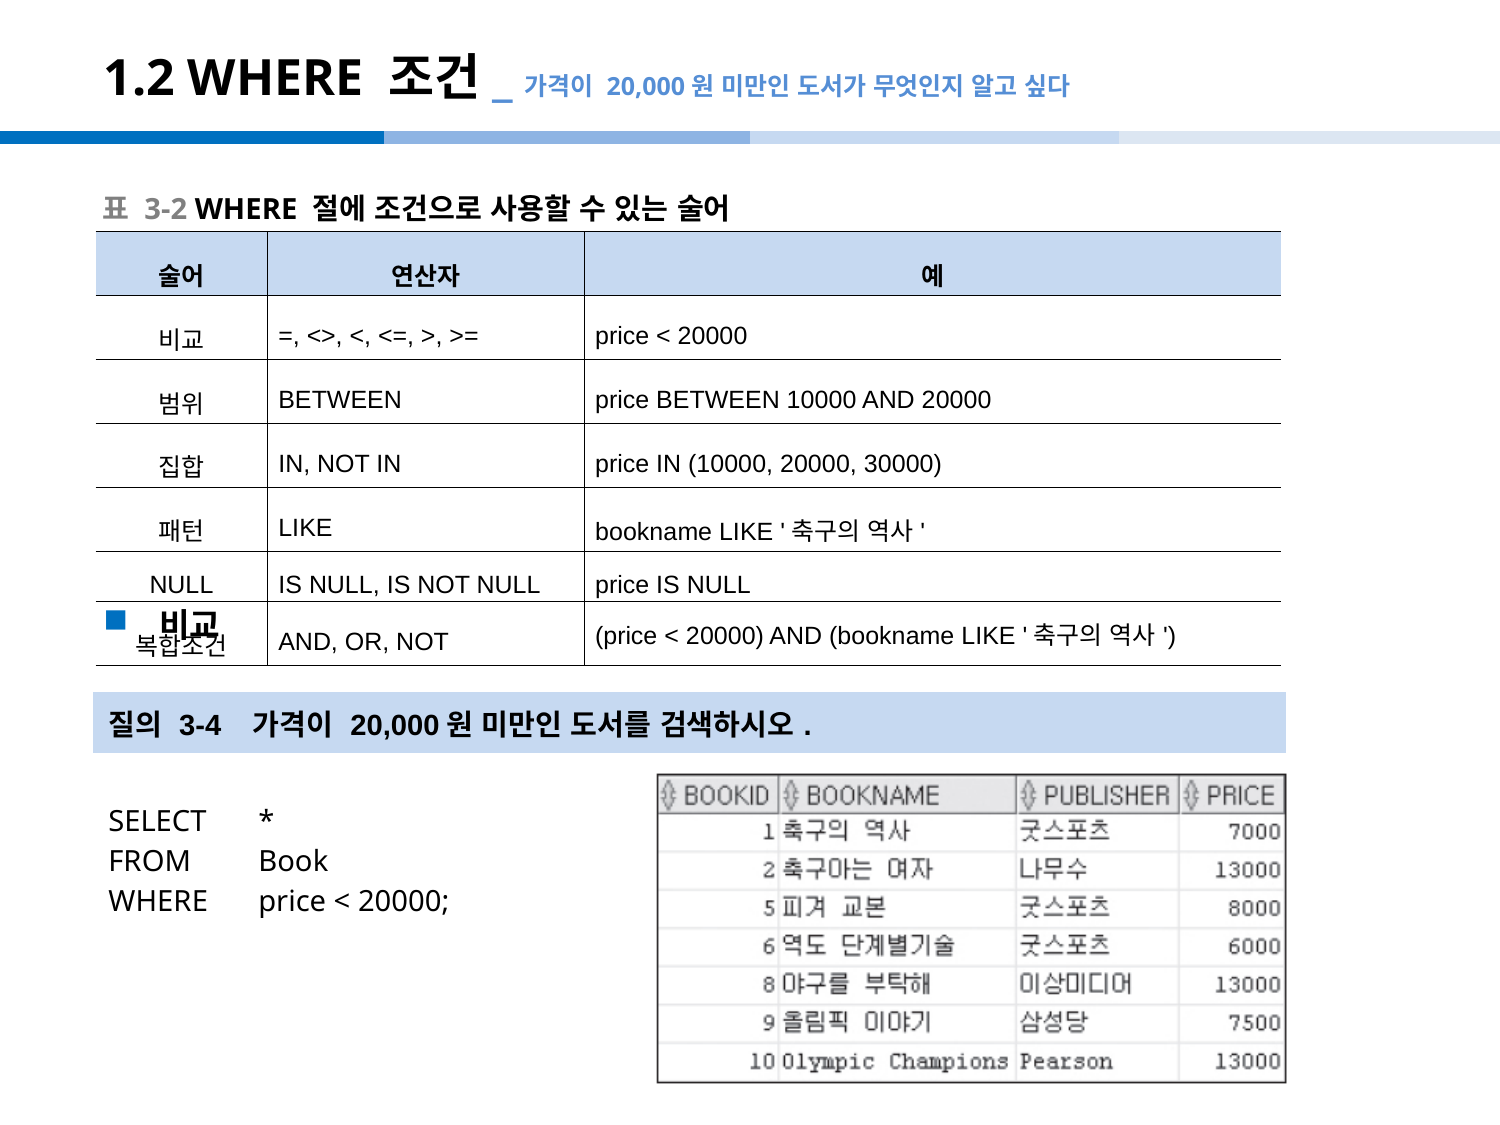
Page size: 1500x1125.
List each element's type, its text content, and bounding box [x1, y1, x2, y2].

text_box 표 3-2 WHERE 절에 조건으로 사용할 수 있는 술어 [87, 184, 395, 232]
table_cell LIKE [268, 488, 584, 551]
table_cell AND, OR, NOT [268, 602, 584, 665]
table_cell bookname LIKE '축구의 역사' [585, 488, 1281, 551]
picture [643, 763, 1293, 1094]
table_cell 범위 [96, 360, 267, 423]
table_cell 비교 [96, 296, 267, 359]
table_cell BETWEEN [268, 360, 584, 423]
table_cell NULL [96, 552, 267, 601]
table_header 연산자 [268, 232, 584, 295]
table_header 술어 [96, 232, 267, 295]
table_cell price BETWEEN 10000 AND 20000 [585, 360, 1281, 423]
table_cell IS NULL, IS NOT NULL [268, 552, 584, 601]
table_cell 복합조건 [96, 602, 267, 665]
table_cell 집합 [96, 424, 267, 487]
table_cell 패턴 [96, 488, 267, 551]
table_header 예 [585, 232, 1281, 295]
table_cell price IS NULL [585, 552, 1281, 601]
table_cell SELECT * FROM Book WHERE price < 20000; [93, 753, 1286, 927]
list 비교 [88, 178, 1412, 1076]
table_cell price < 20000 [585, 296, 1281, 359]
title 1.2 WHERE 조건_가격이 20,000원 미만인 도서가 무엇인지 알고 싶다 [88, 30, 1330, 121]
table_header 질의 3-4 가격이 20,000원 미만인 도서를 검색하시오. [93, 692, 1286, 753]
table_cell price IN (10000, 20000, 30000) [585, 424, 1281, 487]
table_cell (price < 20000) AND (bookname LIKE '축구의 역사') [585, 602, 1281, 665]
table_cell =, <>, <, <=, >, >= [268, 296, 584, 359]
table_cell IN, NOT IN [268, 424, 584, 487]
